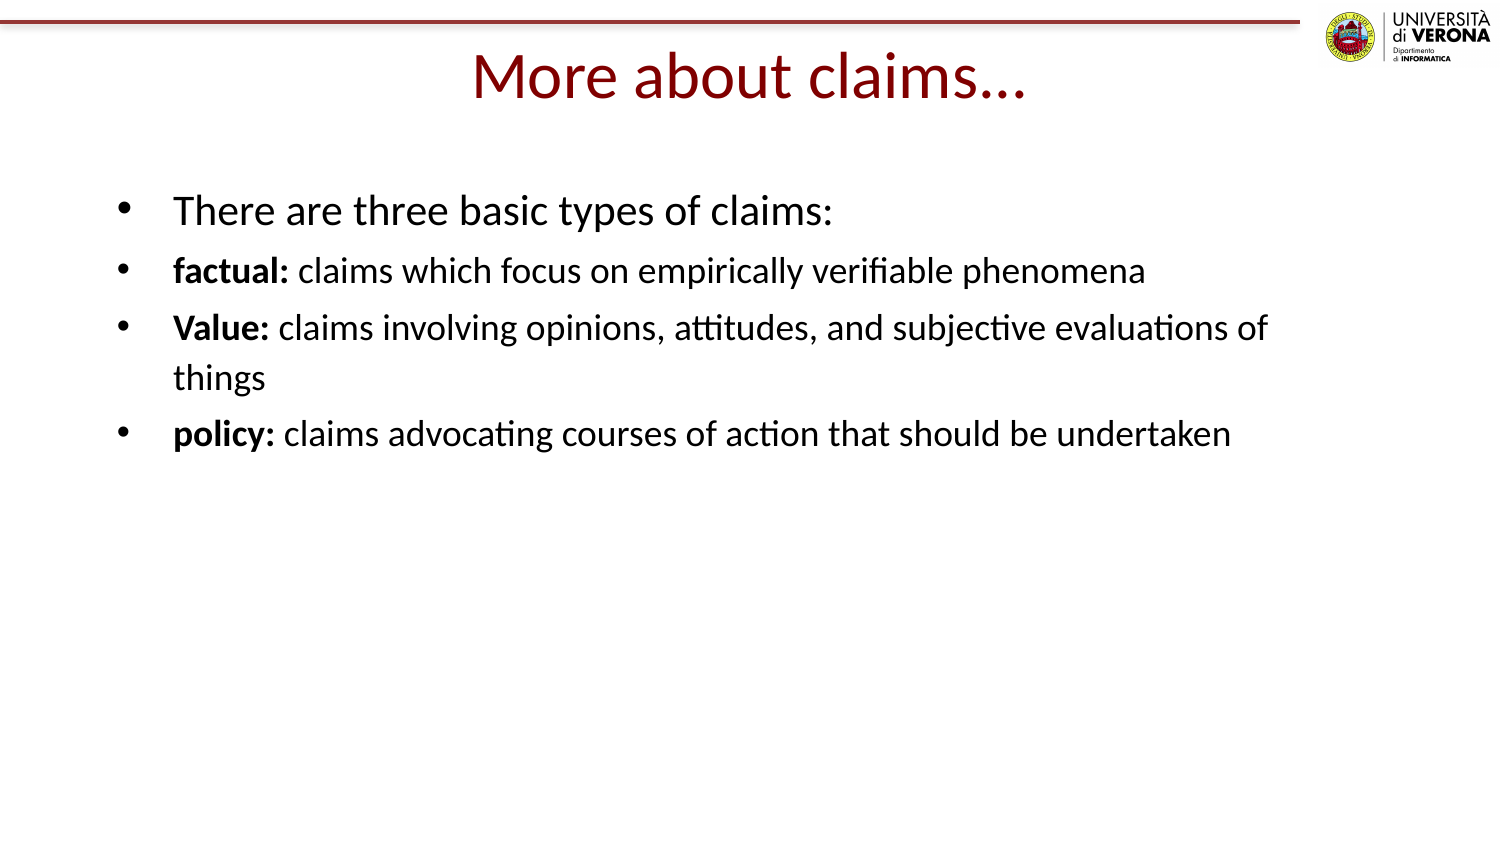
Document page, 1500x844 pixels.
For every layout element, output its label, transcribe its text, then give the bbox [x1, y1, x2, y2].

picture [1425, 3, 1500, 68]
list There are three basic types of claims: factual: claims which focus on empirically verifiable phenomena Value: claims involving opinions, attitudes, and subjective evaluations of things policy: claims advocating courses of action that should be undertaken [101, 168, 1313, 676]
title More about claims... [75, 1, 1425, 143]
